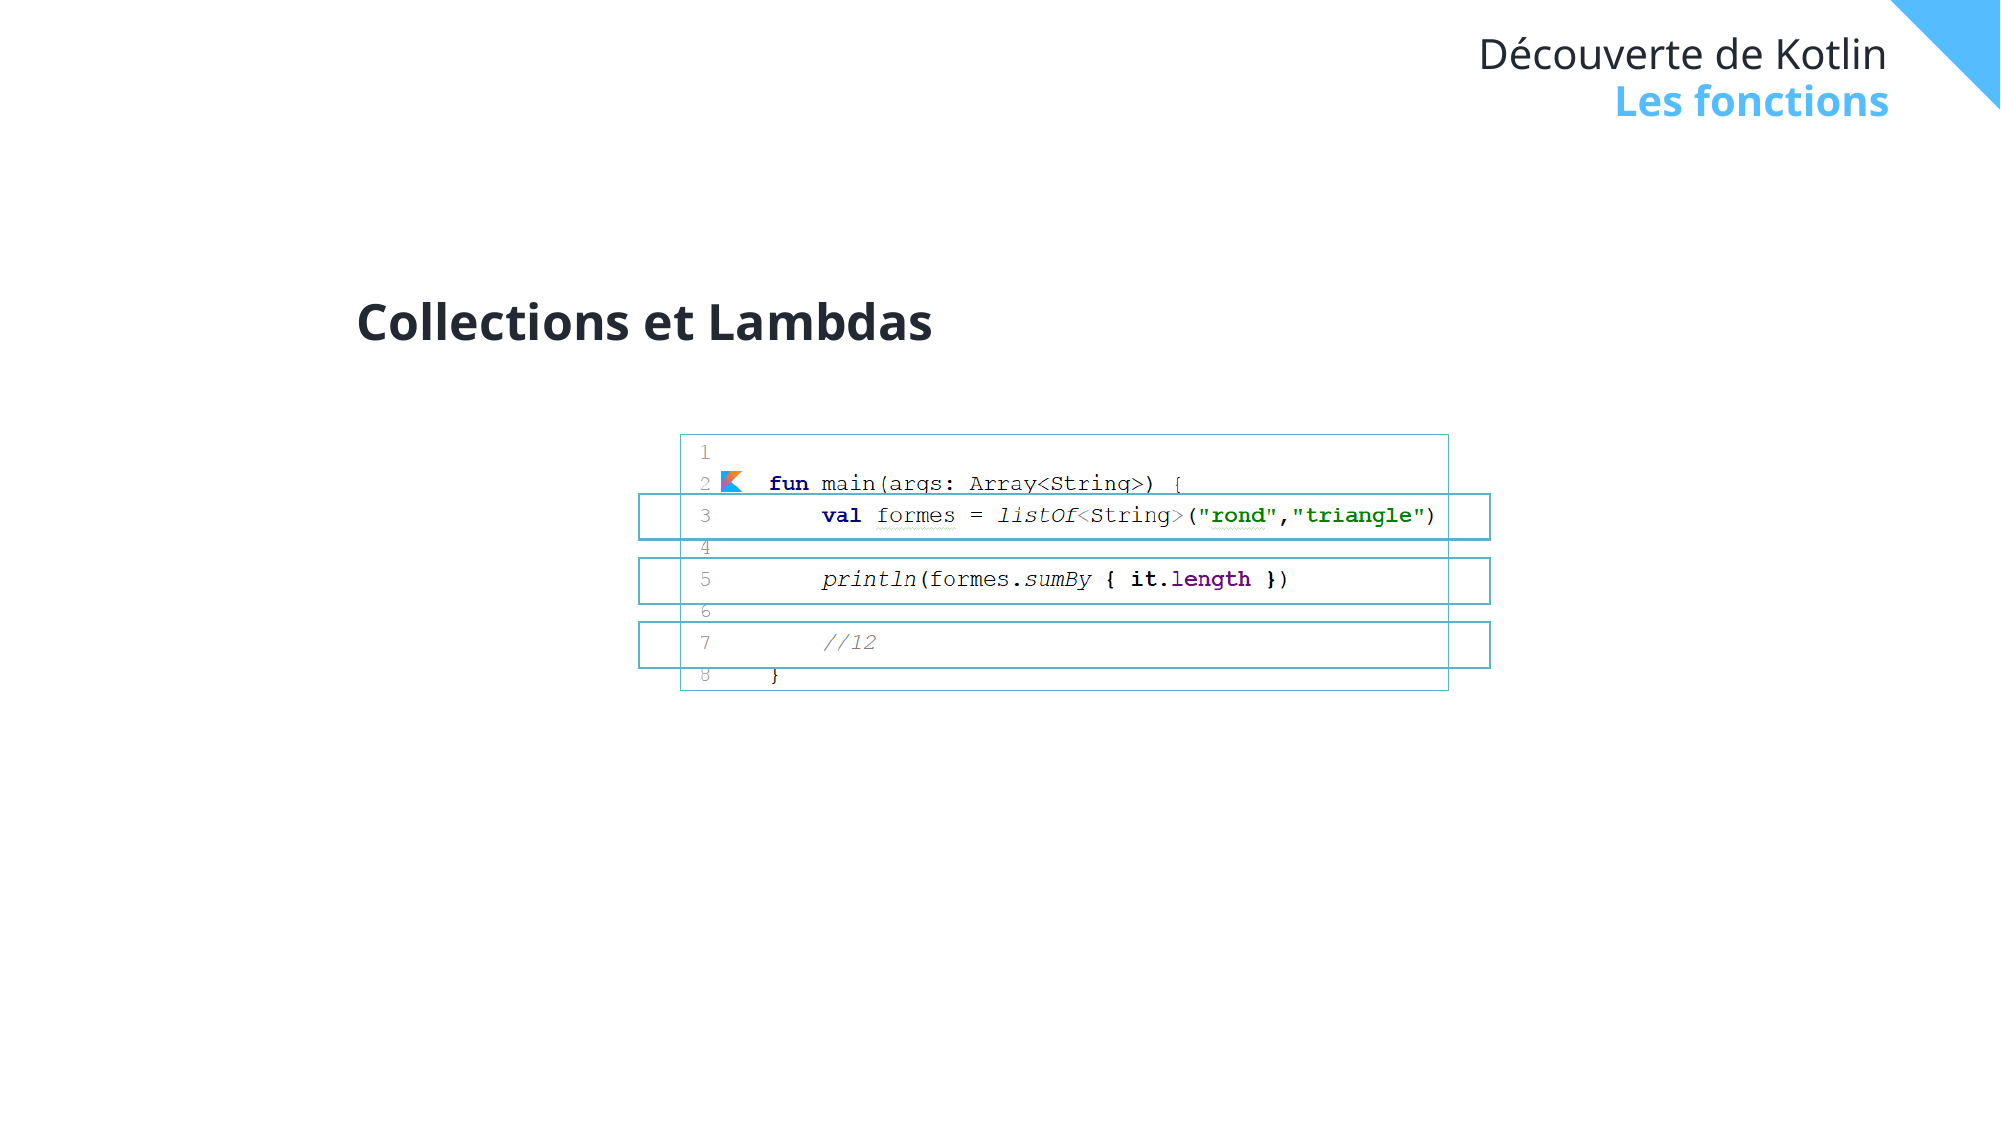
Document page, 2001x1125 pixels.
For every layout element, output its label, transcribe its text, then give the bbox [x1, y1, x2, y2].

picture [680, 434, 1449, 691]
text_box [1449, 493, 1491, 541]
list Collections et Lambdas [341, 289, 1890, 935]
title Découverte de Kotlin [55, 33, 1888, 80]
text_box [638, 493, 680, 541]
text_box [638, 557, 680, 605]
text_box [1449, 621, 1491, 669]
text_box [638, 621, 680, 669]
text_box [1449, 557, 1491, 605]
list Les fonctions [55, 80, 1890, 145]
